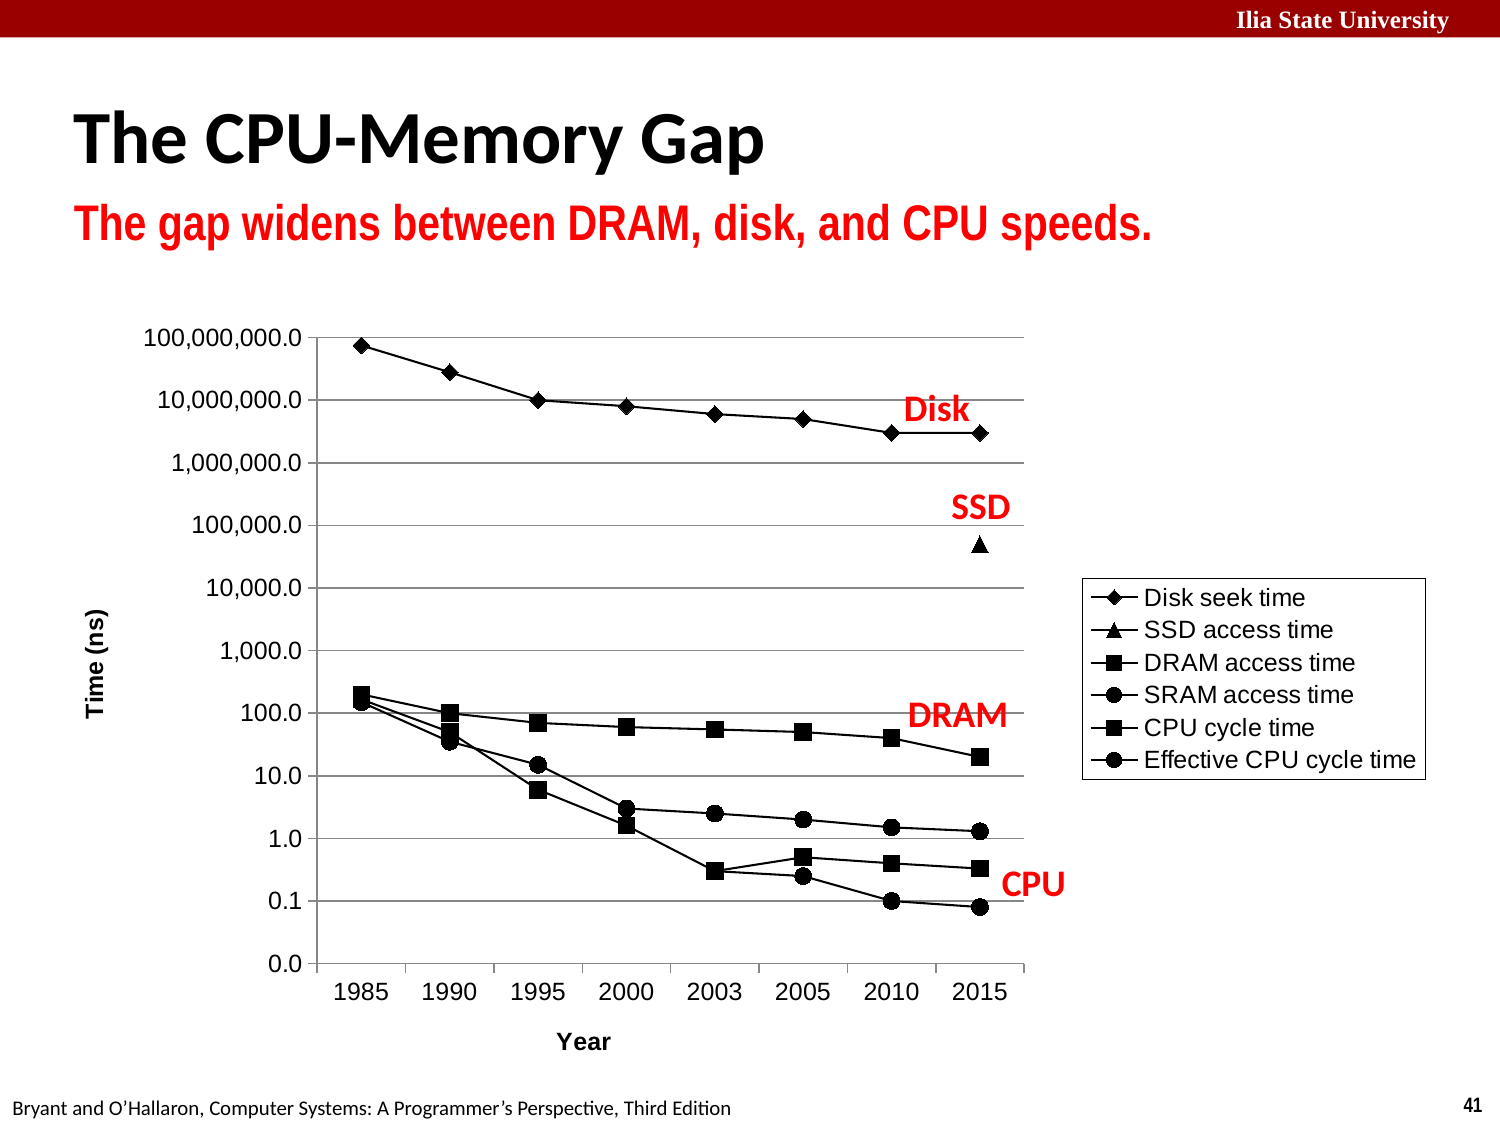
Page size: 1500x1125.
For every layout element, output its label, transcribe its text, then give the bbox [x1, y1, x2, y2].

text_box The gap widens between DRAM, disk, and CPU speeds. [66, 187, 1407, 260]
chart [56, 290, 1439, 1067]
title The CPU-Memory Gap [58, 71, 1304, 197]
